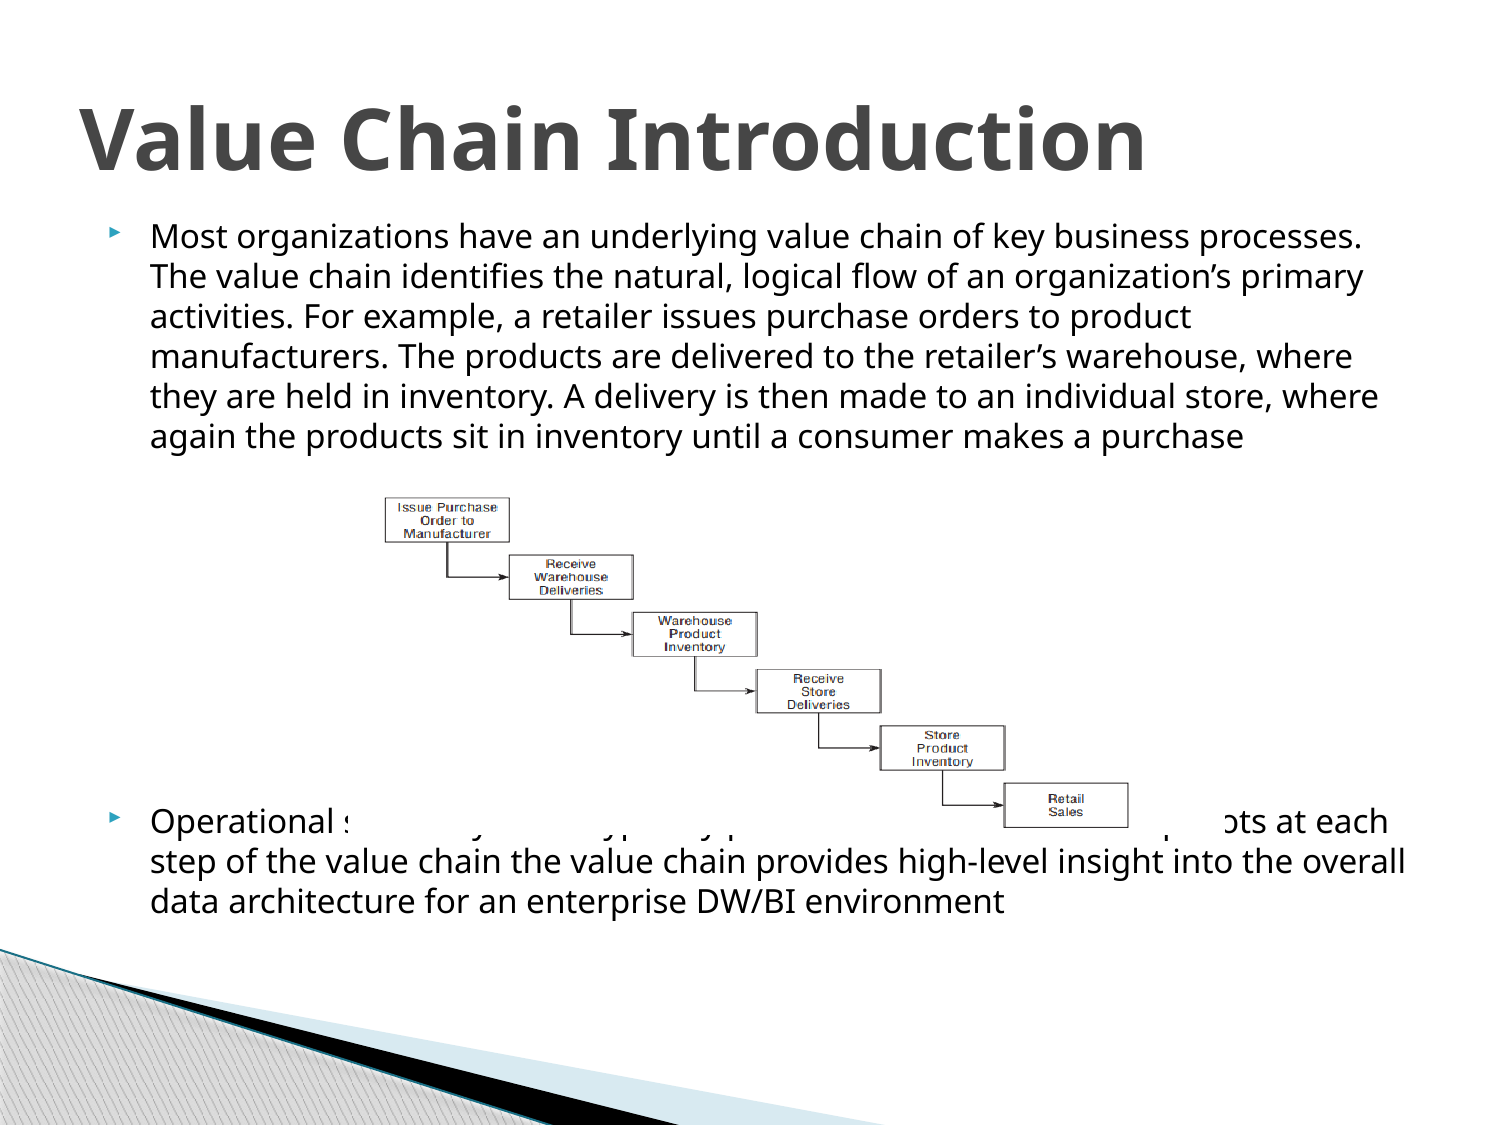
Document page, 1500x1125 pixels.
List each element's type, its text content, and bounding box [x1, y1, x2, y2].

list Most organizations have an underlying value chain of key business processes. The value chain identifies the natural, logical flow of an organization’s primary activities. For example, a retailer issues purchase orders to product manufacturers. The products are delivered to the retailer’s warehouse, where they are held in inventory. A delivery is then made to an individual store, where again the products sit in inventory until a consumer makes a purchase Operational source systems typically produce transactions or snapshots at each step of the value chain the value chain provides high-level insight into the overall data architecture for an enterprise DW/BI environment [75, 208, 1425, 986]
title Value Chain Introduction [64, 42, 1415, 231]
picture [348, 491, 1225, 835]
